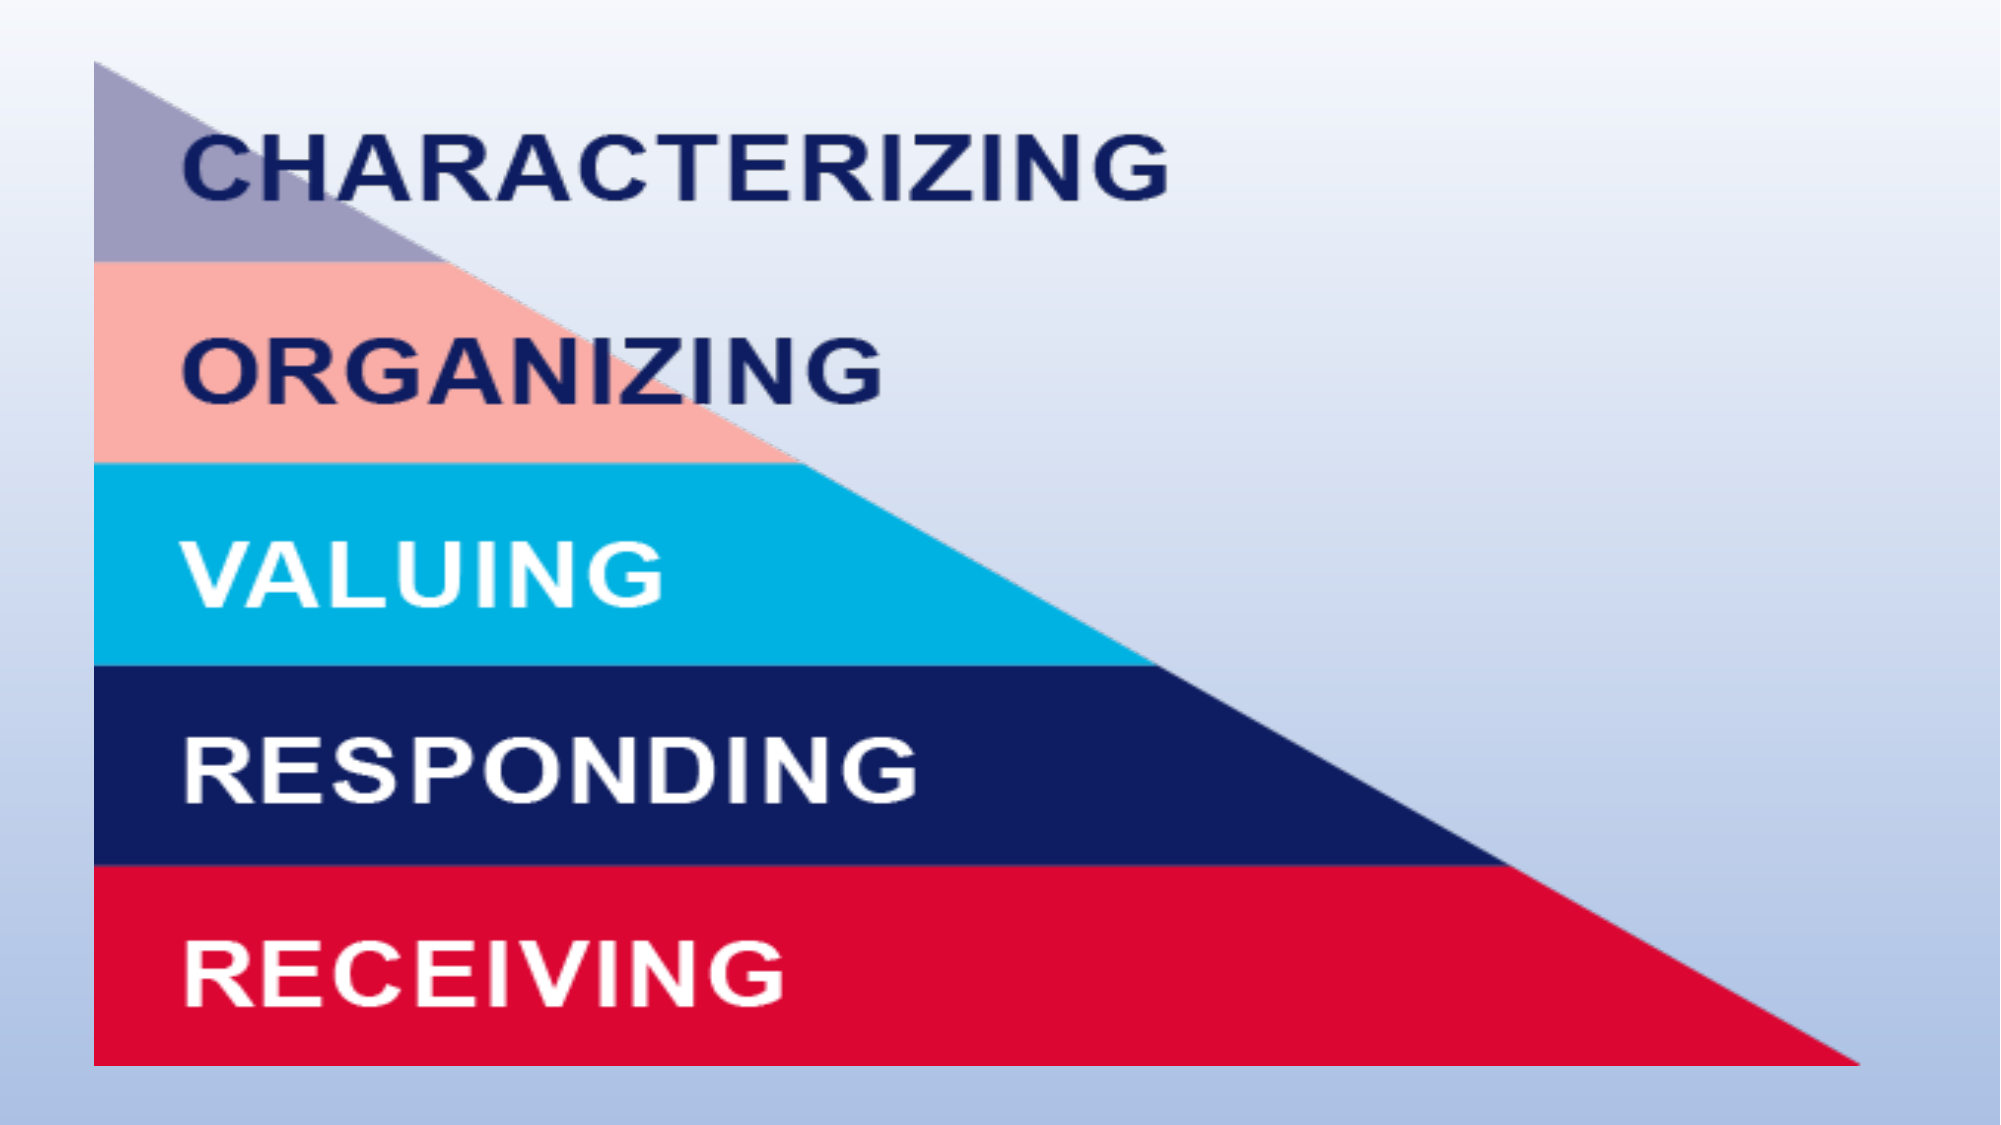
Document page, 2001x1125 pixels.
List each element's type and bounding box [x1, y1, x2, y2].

list [94, 59, 1868, 1066]
